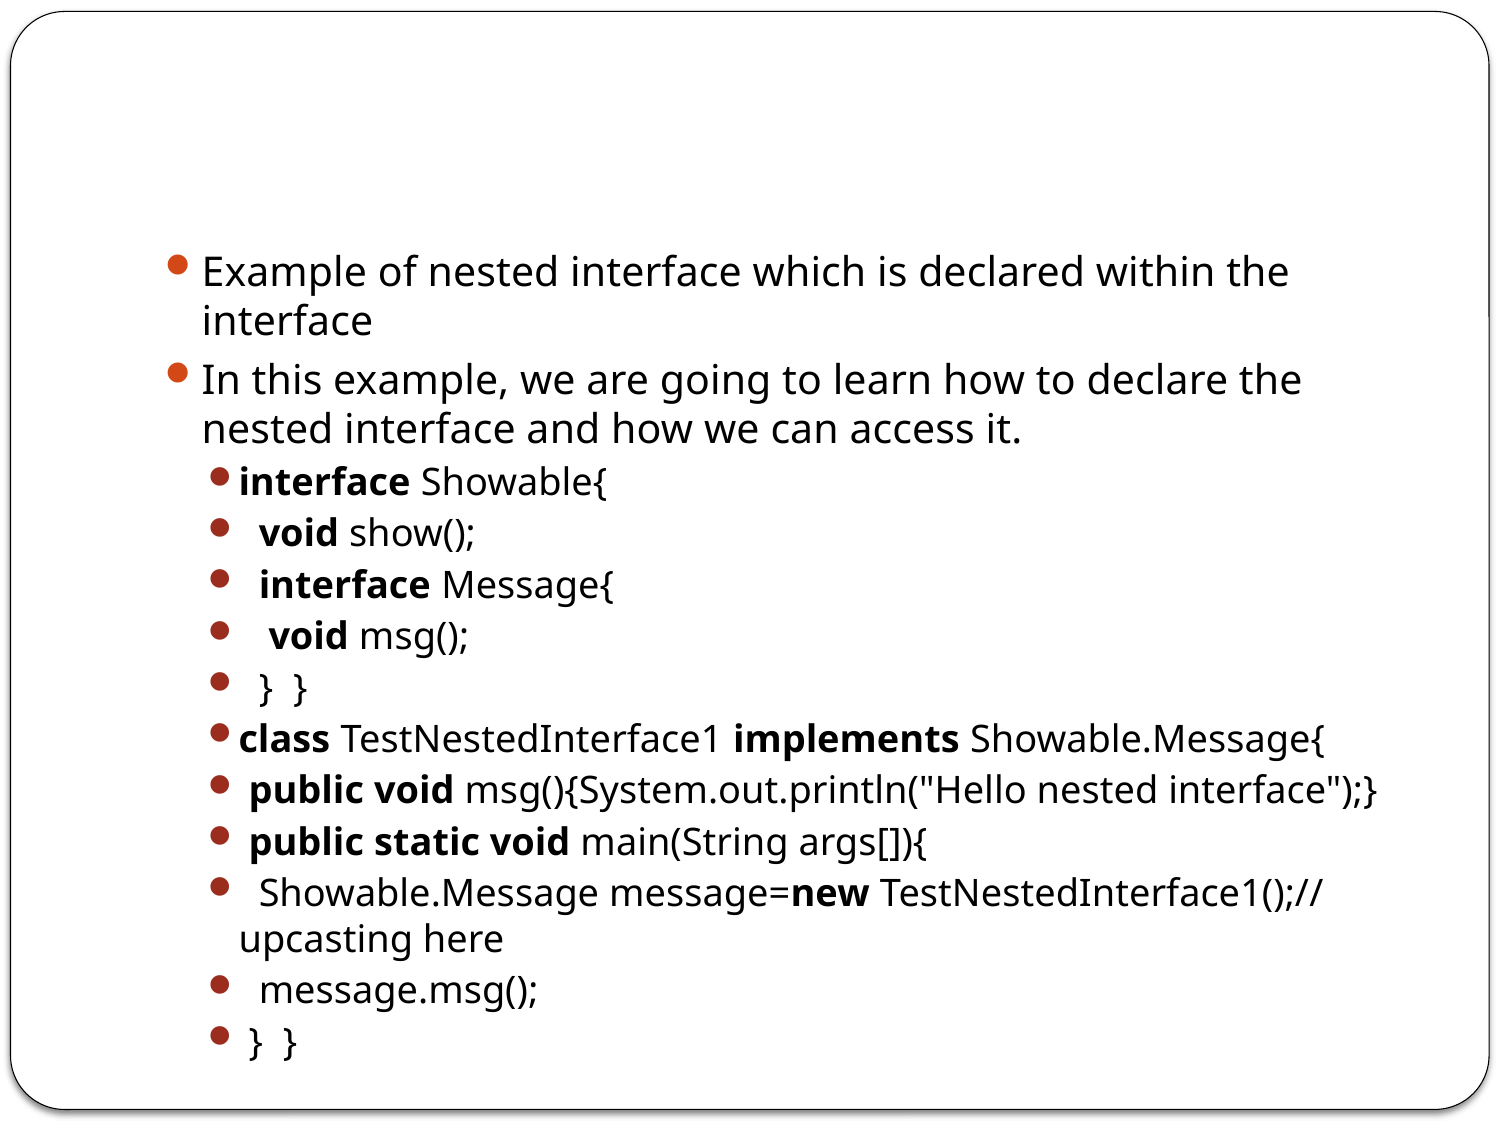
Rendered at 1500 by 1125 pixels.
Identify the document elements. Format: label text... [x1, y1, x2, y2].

list Example of nested interface which is declared within the interface In this example, we are going to learn how to declare the nested interface and how we can access it. interface Showable{ void show(); interface Message{ void msg(); } } class TestNestedInterface1 implements Showable.Message{ public void msg(){System.out.println("Hello nested interface");} public static void main(String args[]){ Showable.Message message=new TestNestedInterface1();//upcasting here message.msg(); } } [150, 237, 1425, 1088]
